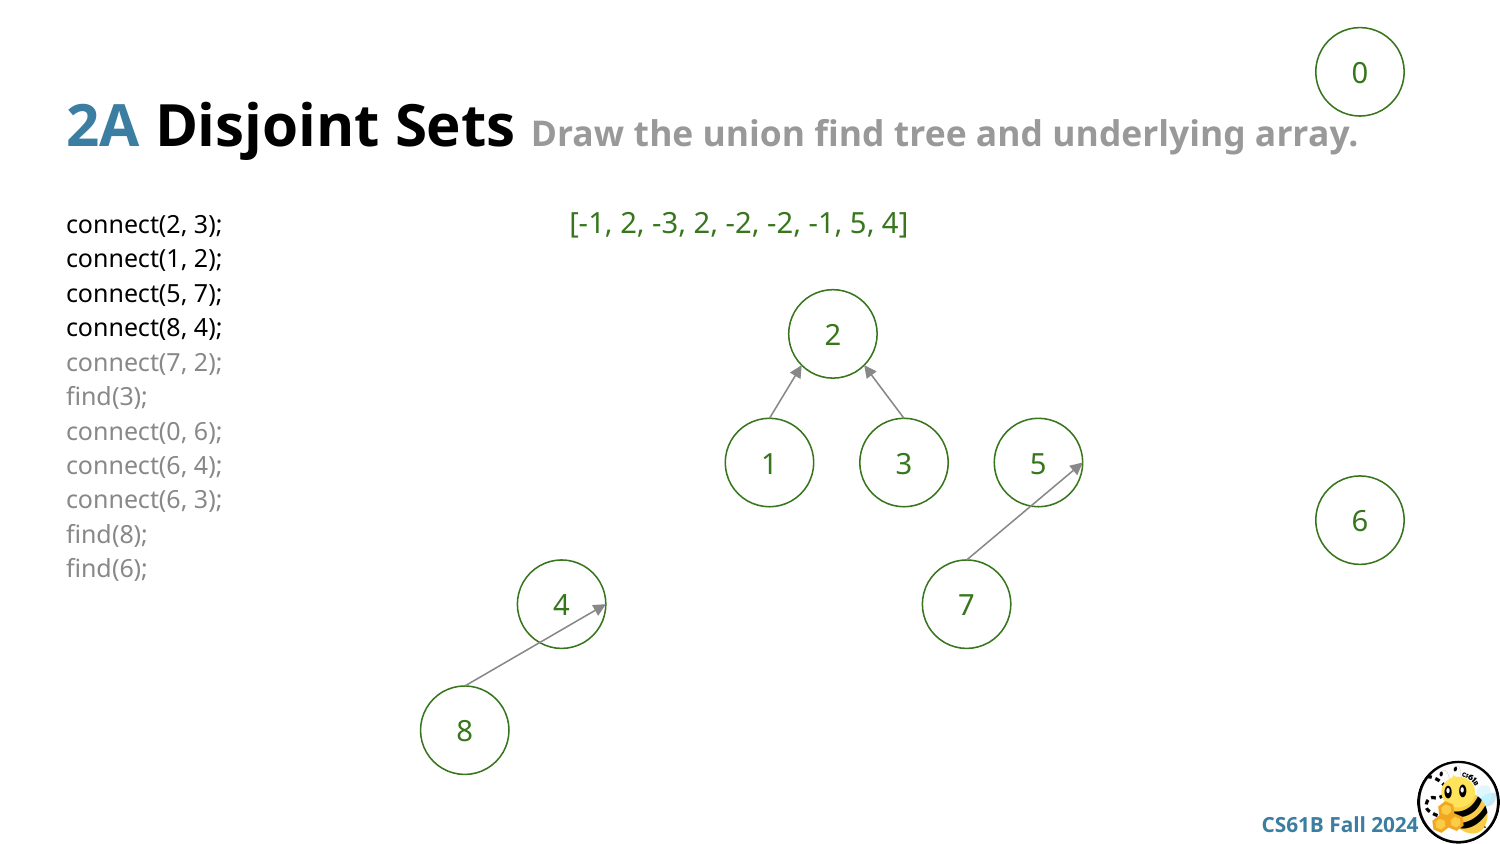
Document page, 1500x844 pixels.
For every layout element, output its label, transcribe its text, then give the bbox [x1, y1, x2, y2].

text_box 8 [420, 686, 509, 775]
text_box 3 [859, 418, 949, 507]
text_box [966, 493, 1008, 561]
text_box [-1, 2, -3, 2, -2, -2, -1, 5, 4] [554, 188, 1297, 254]
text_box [769, 364, 802, 419]
title 2A Disjoint Sets Draw the union find tree and underlying array. [51, 72, 1449, 167]
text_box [863, 364, 905, 419]
text_box 2 [788, 289, 878, 379]
list connect(2, 3); connect(1, 2); connect(5, 7); connect(8, 4); connect(7, 2); find(3); connect(0, 6); connect(6, 4); connect(6, 3); find(8); find(6); [51, 189, 431, 750]
text_box 1 [725, 418, 814, 507]
text_box 4 [517, 559, 606, 642]
picture [1417, 760, 1500, 844]
text_box 6 [1315, 475, 1405, 565]
text_box 4 [541, 606, 606, 649]
text_box 7 [922, 560, 1011, 649]
text_box 5 [994, 418, 1083, 506]
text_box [464, 635, 531, 687]
text_box 5 [1033, 465, 1083, 507]
text_box 0 [1315, 27, 1405, 117]
